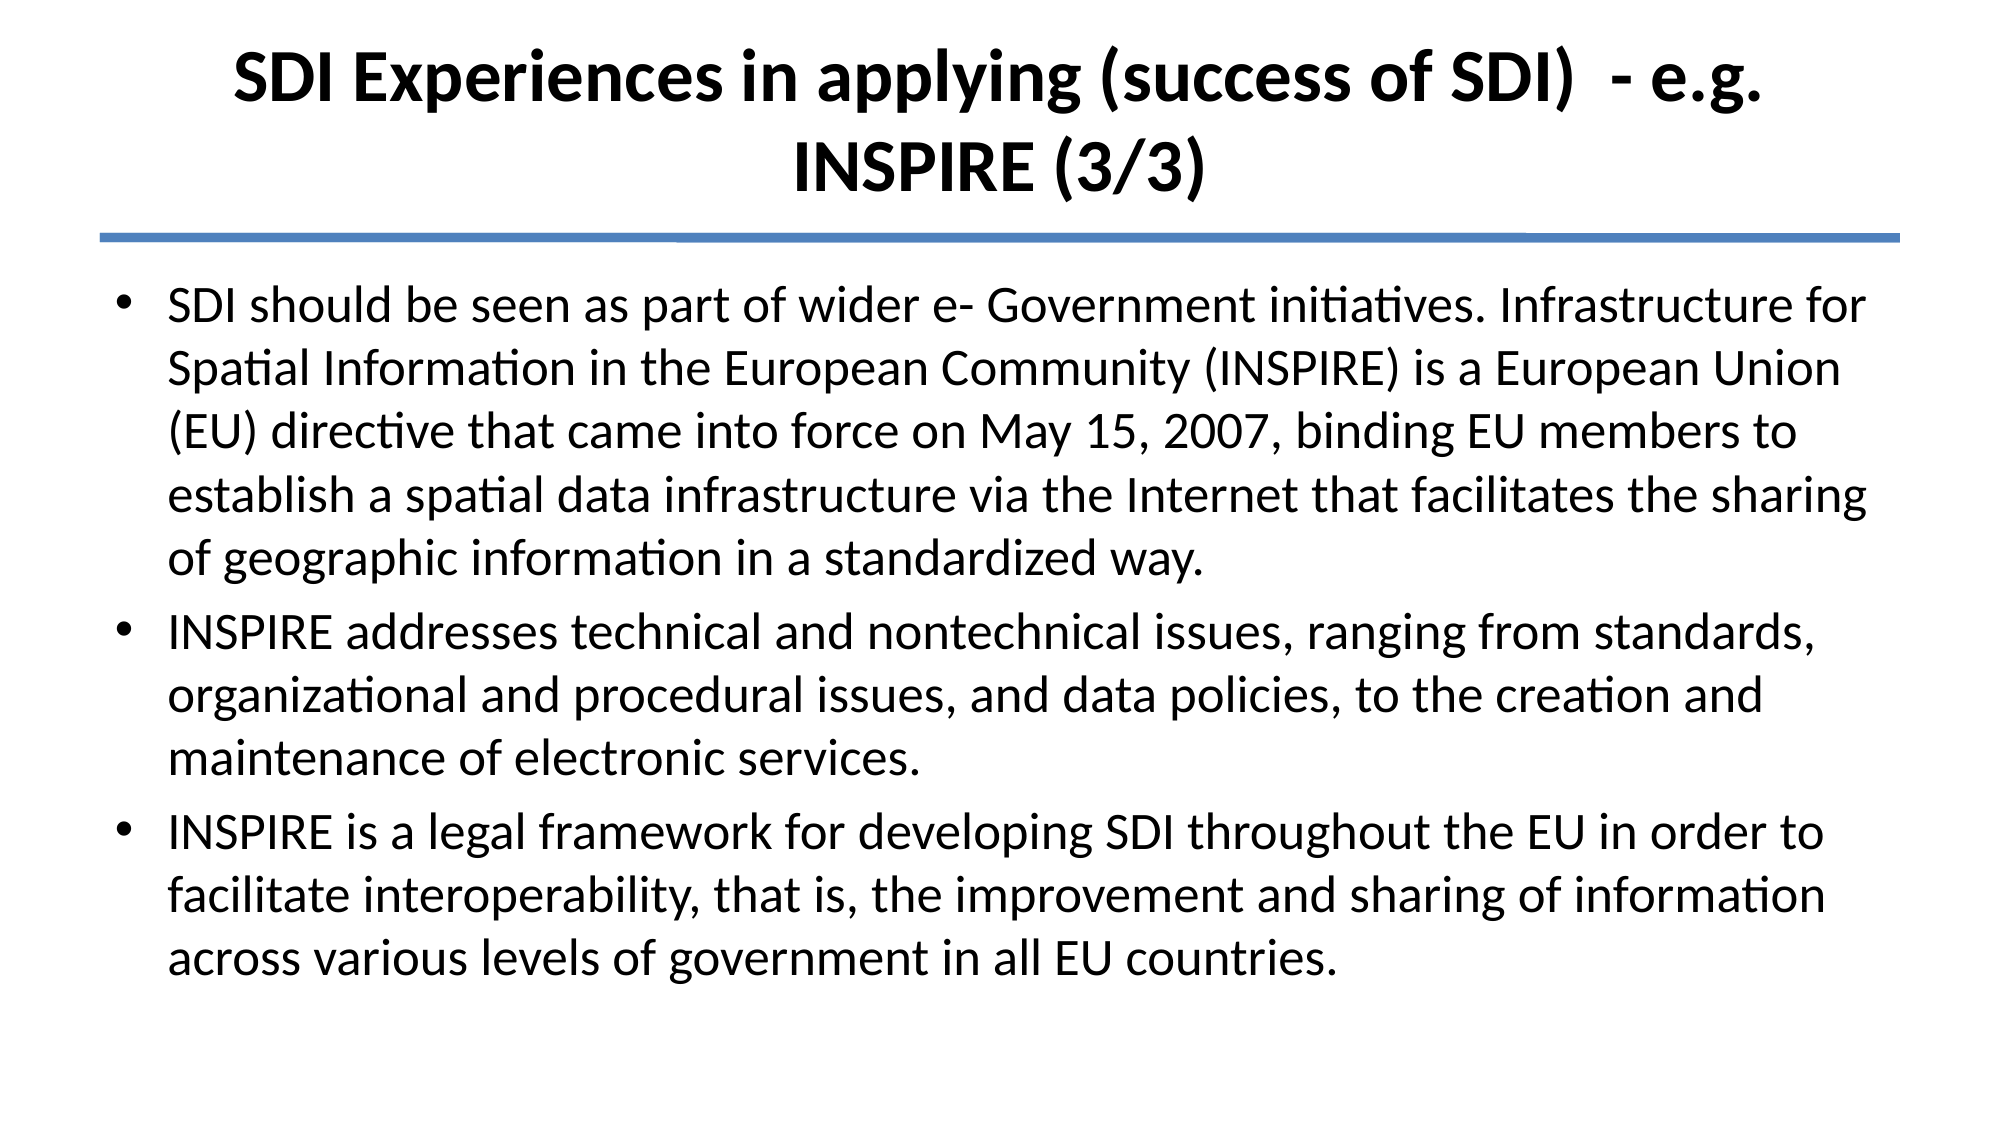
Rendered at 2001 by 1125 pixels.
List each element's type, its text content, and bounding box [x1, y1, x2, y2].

title SDI Experiences in applying (success of SDI) - e.g. INSPIRE (3/3) [99, 0, 1900, 233]
list SDI should be seen as part of wider e- Government initiatives. Infrastructure for Spatial Information in the European Community (INSPIRE) is a European Union (EU) directive that came into force on May 15, 2007, binding EU members to establish a spatial data infrastructure via the Internet that facilitates the sharing of geographic information in a standardized way. INSPIRE addresses technical and nontechnical issues, ranging from standards, organizational and procedural issues, and data policies, to the creation and maintenance of electronic services. INSPIRE is a legal framework for developing SDI throughout the EU in order to facilitate interoperability, that is, the improvement and sharing of information across various levels of government in all EU countries. [99, 262, 1900, 1005]
